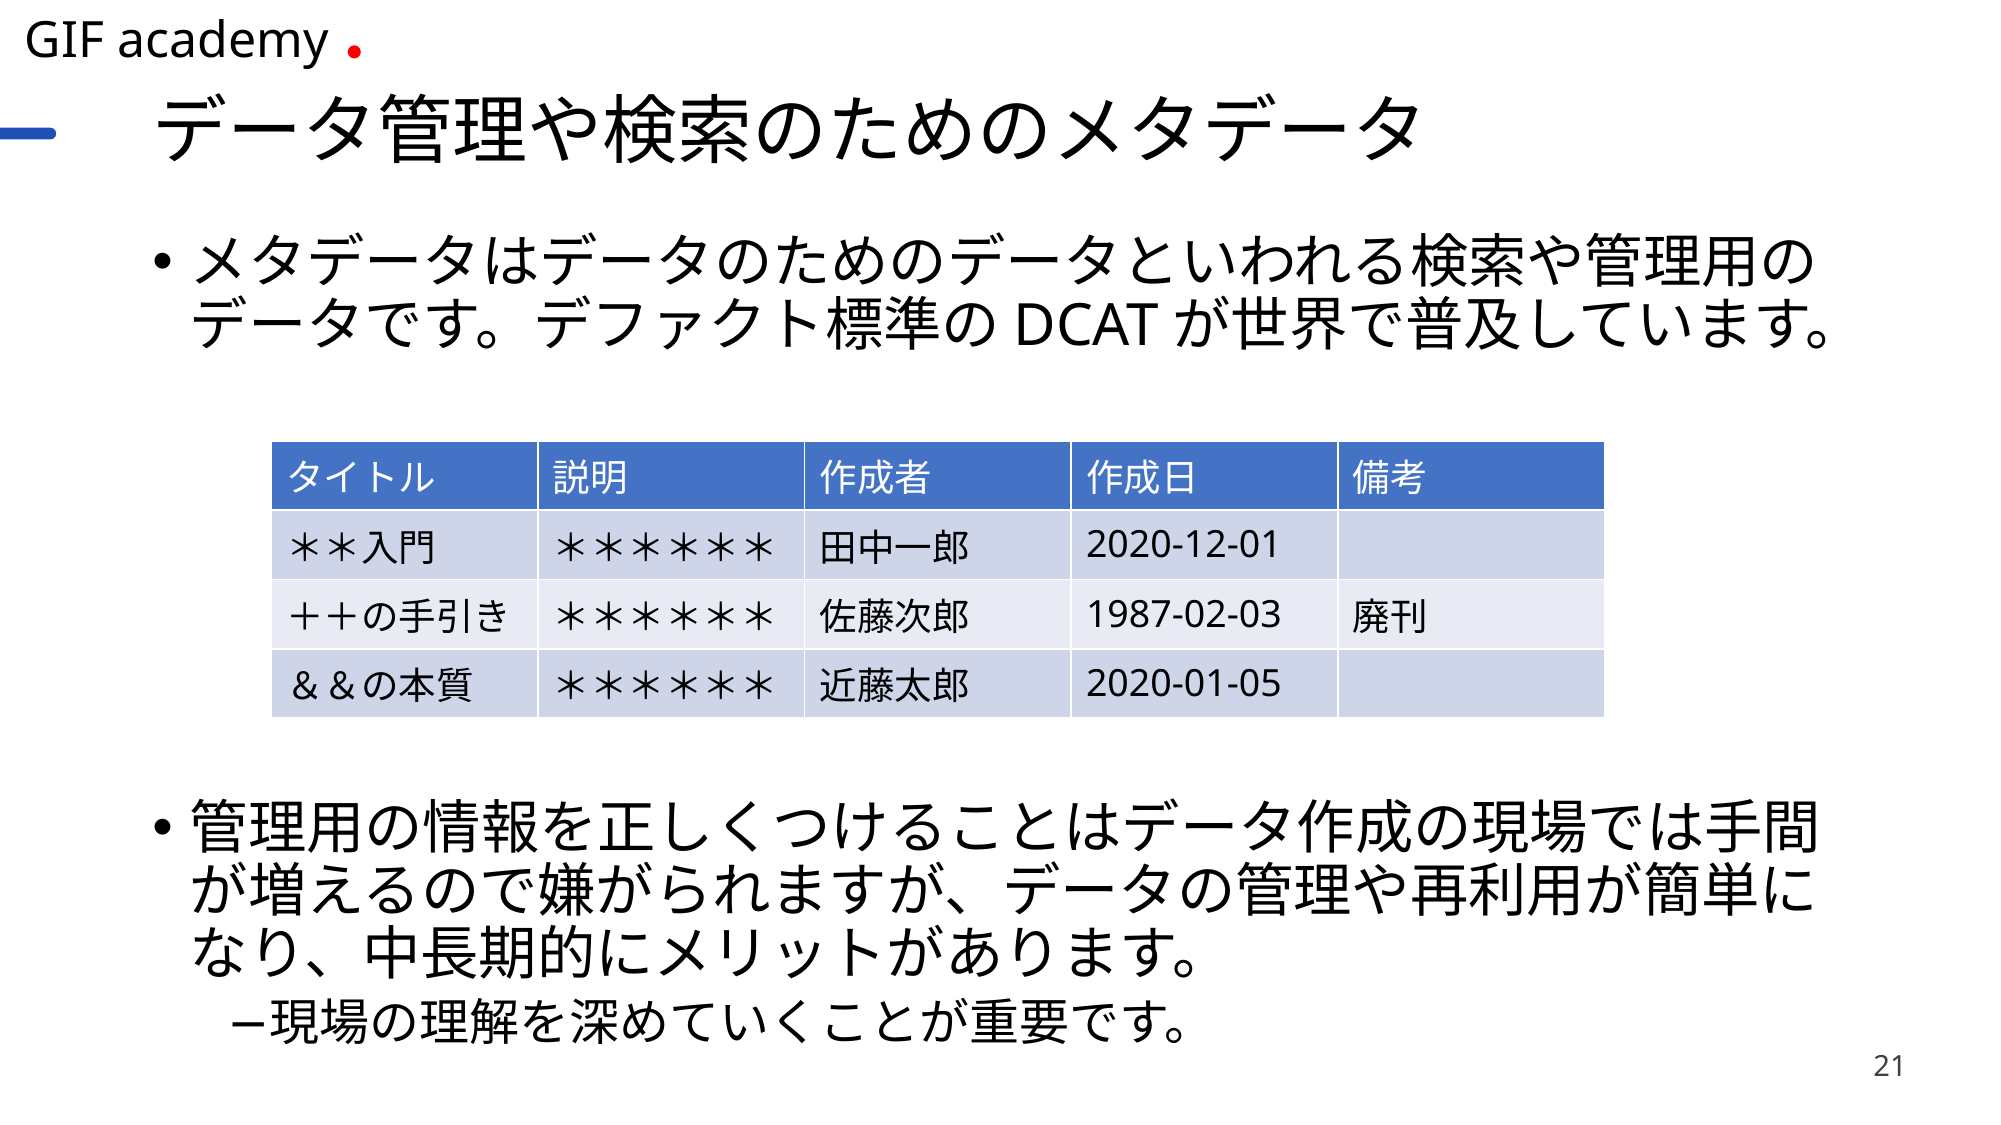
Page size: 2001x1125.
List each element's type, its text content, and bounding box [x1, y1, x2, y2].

table_header タイトル [272, 442, 537, 509]
table_cell ＊＊＊＊＊＊ [539, 511, 804, 579]
table_cell 1987-02-03 [1072, 580, 1337, 648]
table_cell [1339, 511, 1604, 579]
table_cell 2020-01-05 [1072, 650, 1337, 717]
table_cell ＋＋の手引き [272, 580, 537, 648]
table_cell 佐藤次郎 [805, 580, 1070, 648]
table_cell ＊＊＊＊＊＊ [539, 650, 804, 717]
table_cell ＊＊＊＊＊＊ [539, 580, 804, 648]
table_cell [1339, 650, 1604, 717]
table_cell ＊＊入門 [272, 511, 537, 579]
table_header 作成日 [1072, 442, 1337, 509]
table_header 作成者 [805, 442, 1070, 509]
slide_number 21 [1471, 1036, 1922, 1097]
table_header 備考 [1339, 442, 1604, 509]
table_cell 近藤太郎 [805, 650, 1070, 717]
table_header 説明 [539, 442, 804, 509]
list メタデータはデータのためのデータといわれる検索や管理用のデータです。デファクト標準のDCATが世界で普及しています。 管理用の情報を正しくつけることはデータ作成の現場では手間が増えるので嫌がられますが、データの管理や再利用が簡単になり、中長期的にメリットがあります。 現場の理解を深めていくことが重要です。 [137, 224, 1863, 1015]
table_cell 田中一郎 [805, 511, 1070, 579]
table_cell 廃刊 [1339, 580, 1604, 648]
table_cell 2020-12-01 [1072, 511, 1337, 579]
table_cell ＆＆の本質 [272, 650, 537, 717]
title データ管理や検索のためのメタデータ [137, 85, 1863, 183]
